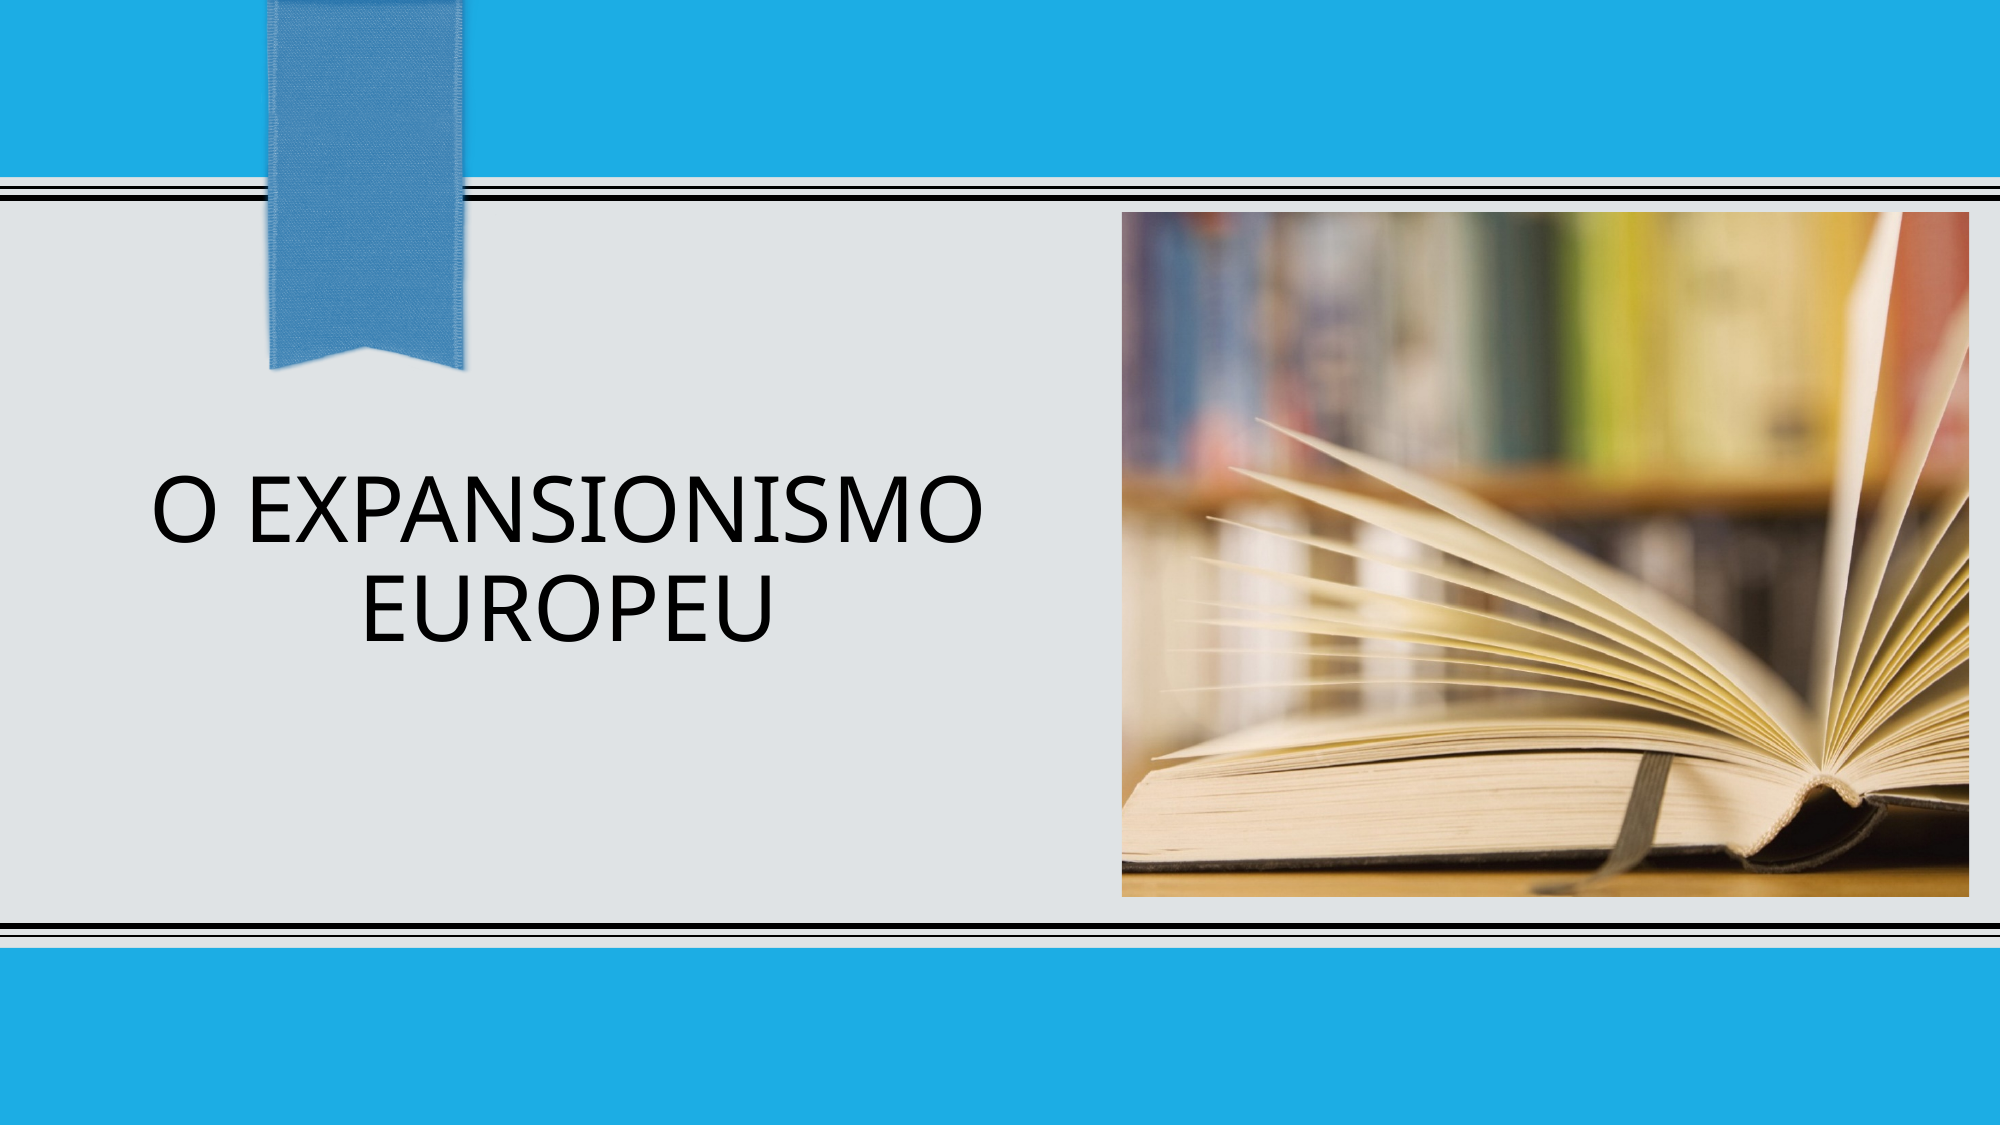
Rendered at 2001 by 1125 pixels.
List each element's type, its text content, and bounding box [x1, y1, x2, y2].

title O expansionismo europeu [77, 380, 1060, 745]
picture [1121, 212, 1970, 897]
